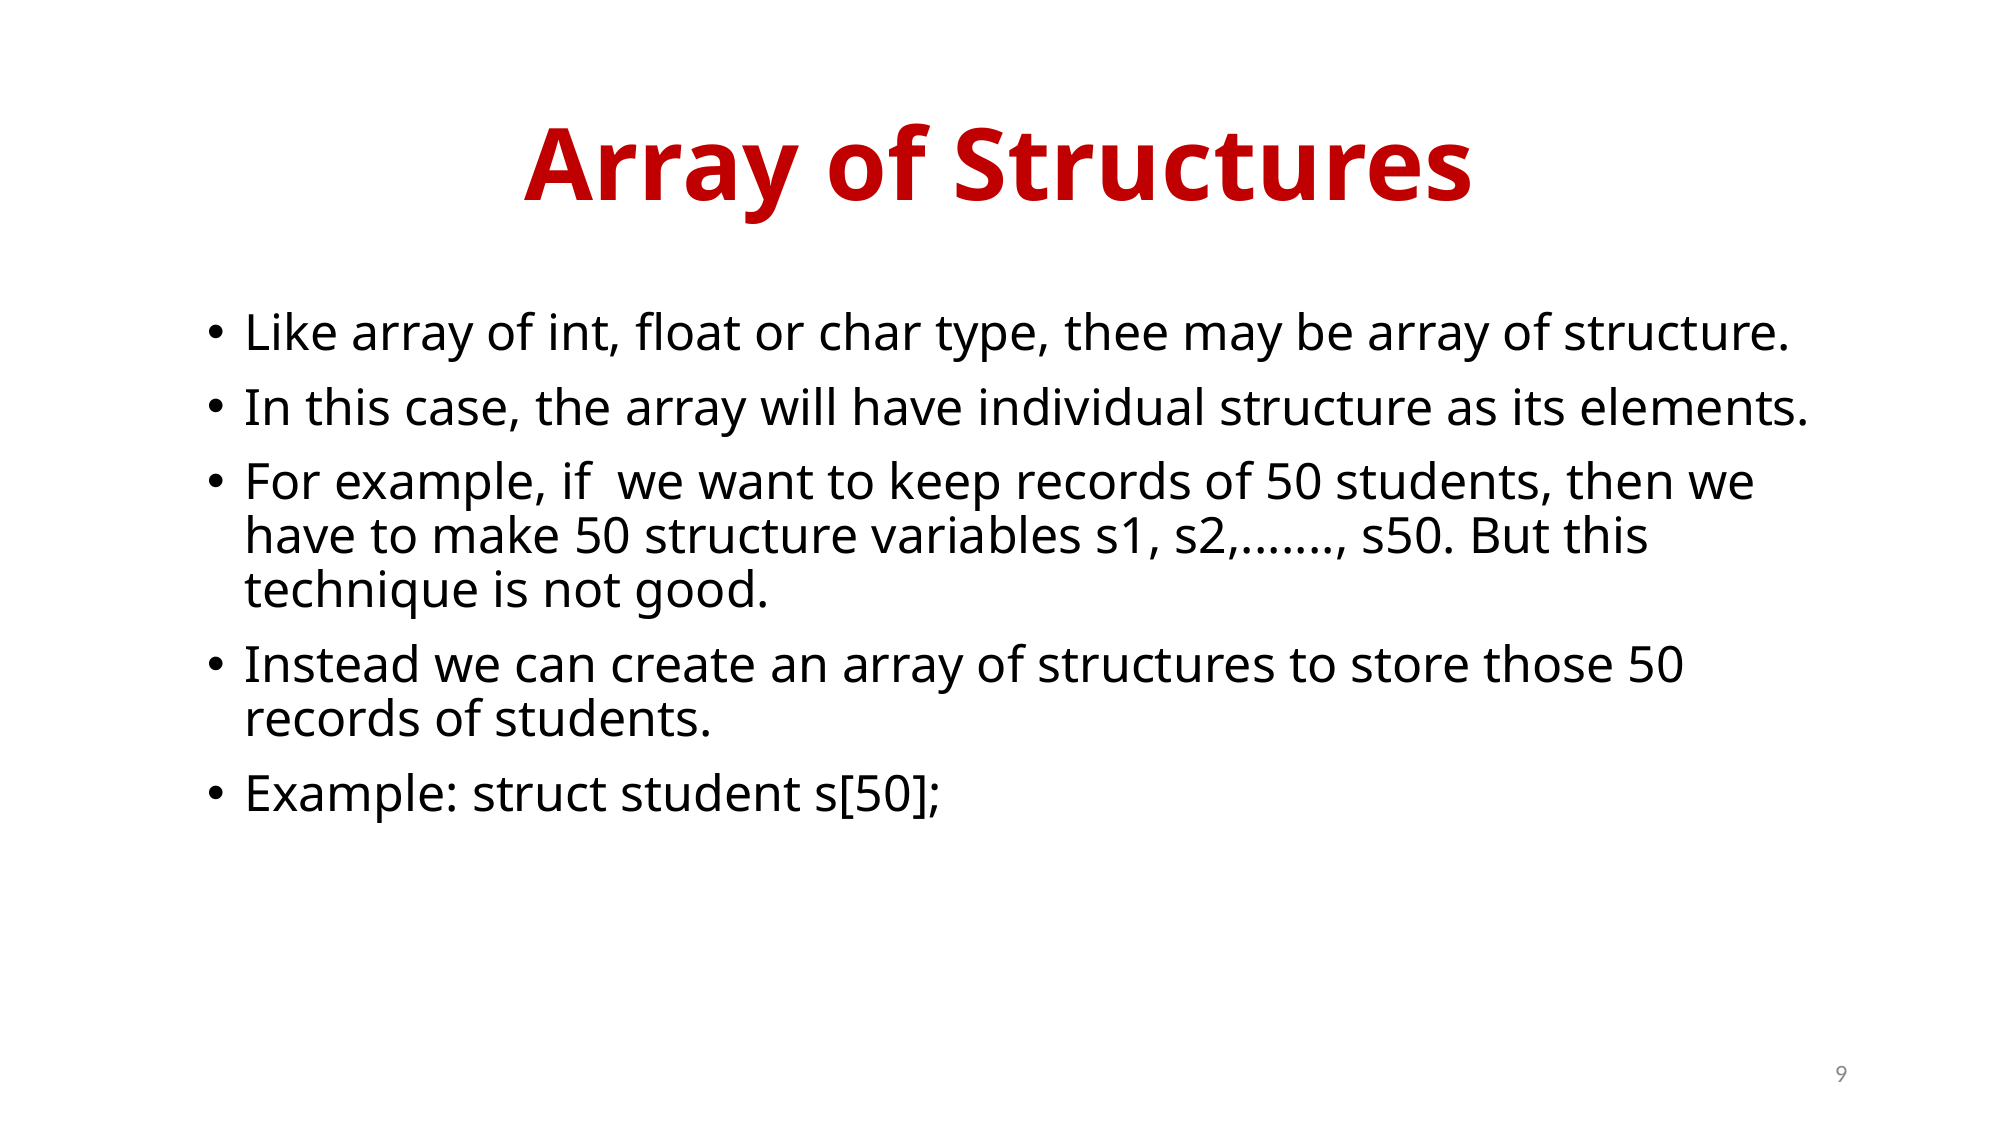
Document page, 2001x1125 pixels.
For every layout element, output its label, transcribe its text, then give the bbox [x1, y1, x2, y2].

slide_number 9 [1412, 1042, 1863, 1103]
list Like array of int, float or char type, thee may be array of structure. In this case, the array will have individual structure as its elements. For example, if we want to keep records of 50 students, then we have to make 50 structure variables s1, s2,......., s50. But this technique is not good. Instead we can create an array of structures to store those 50 records of students. Example: struct student s[50]; [192, 299, 1863, 1014]
title Array of Structures [137, 59, 1863, 278]
